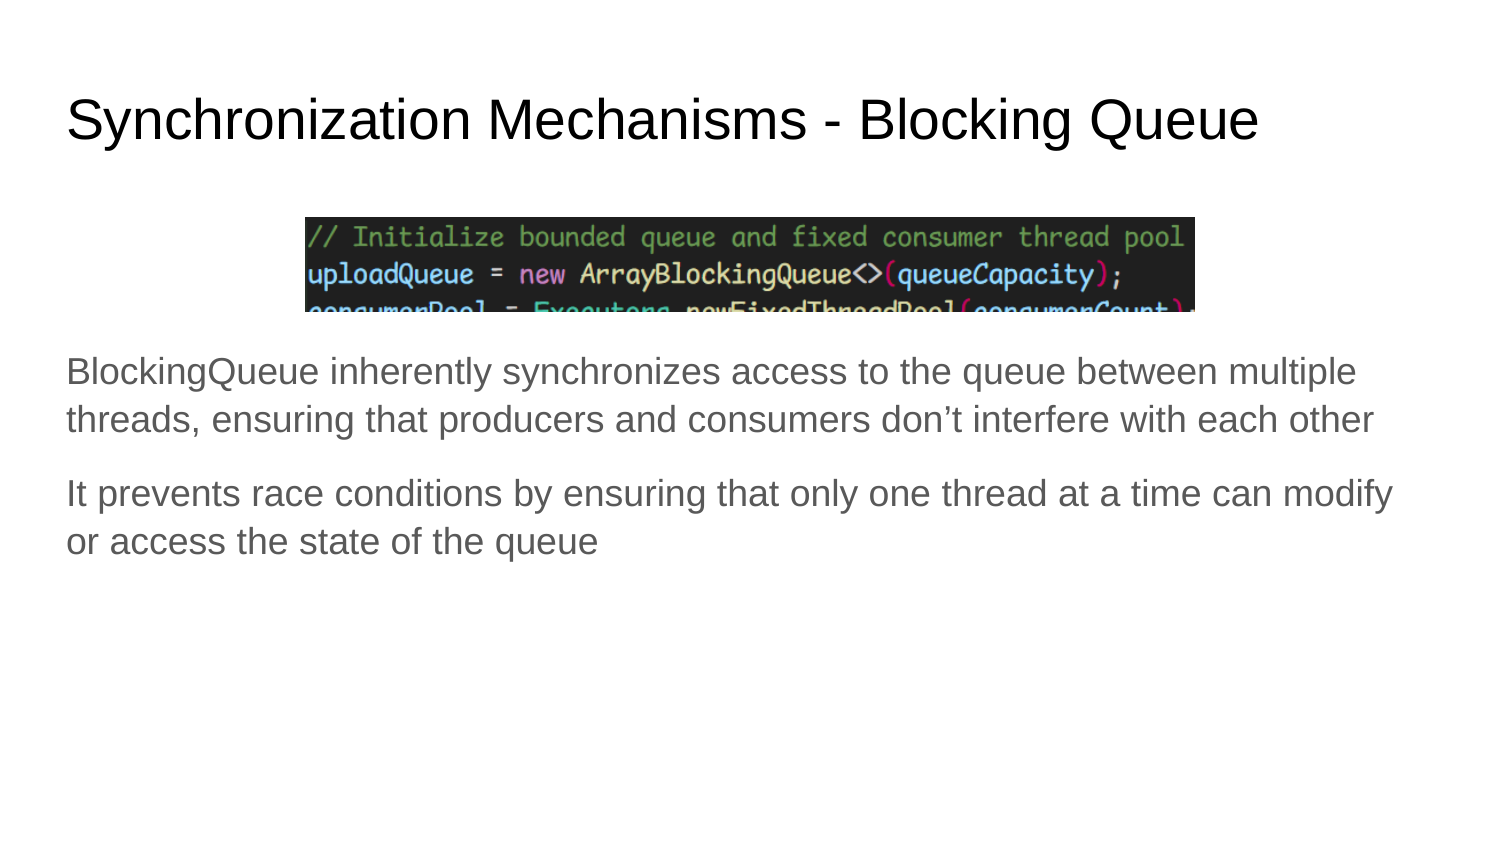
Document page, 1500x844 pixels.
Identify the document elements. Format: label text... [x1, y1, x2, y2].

title Synchronization Mechanisms - Blocking Queue [51, 72, 1449, 167]
picture [305, 217, 1195, 312]
list BlockingQueue inherently synchronizes access to the queue between multiple threads, ensuring that producers and consumers don’t interfere with each other It prevents race conditions by ensuring that only one thread at a time can modify or access the state of the queue [51, 189, 1449, 750]
